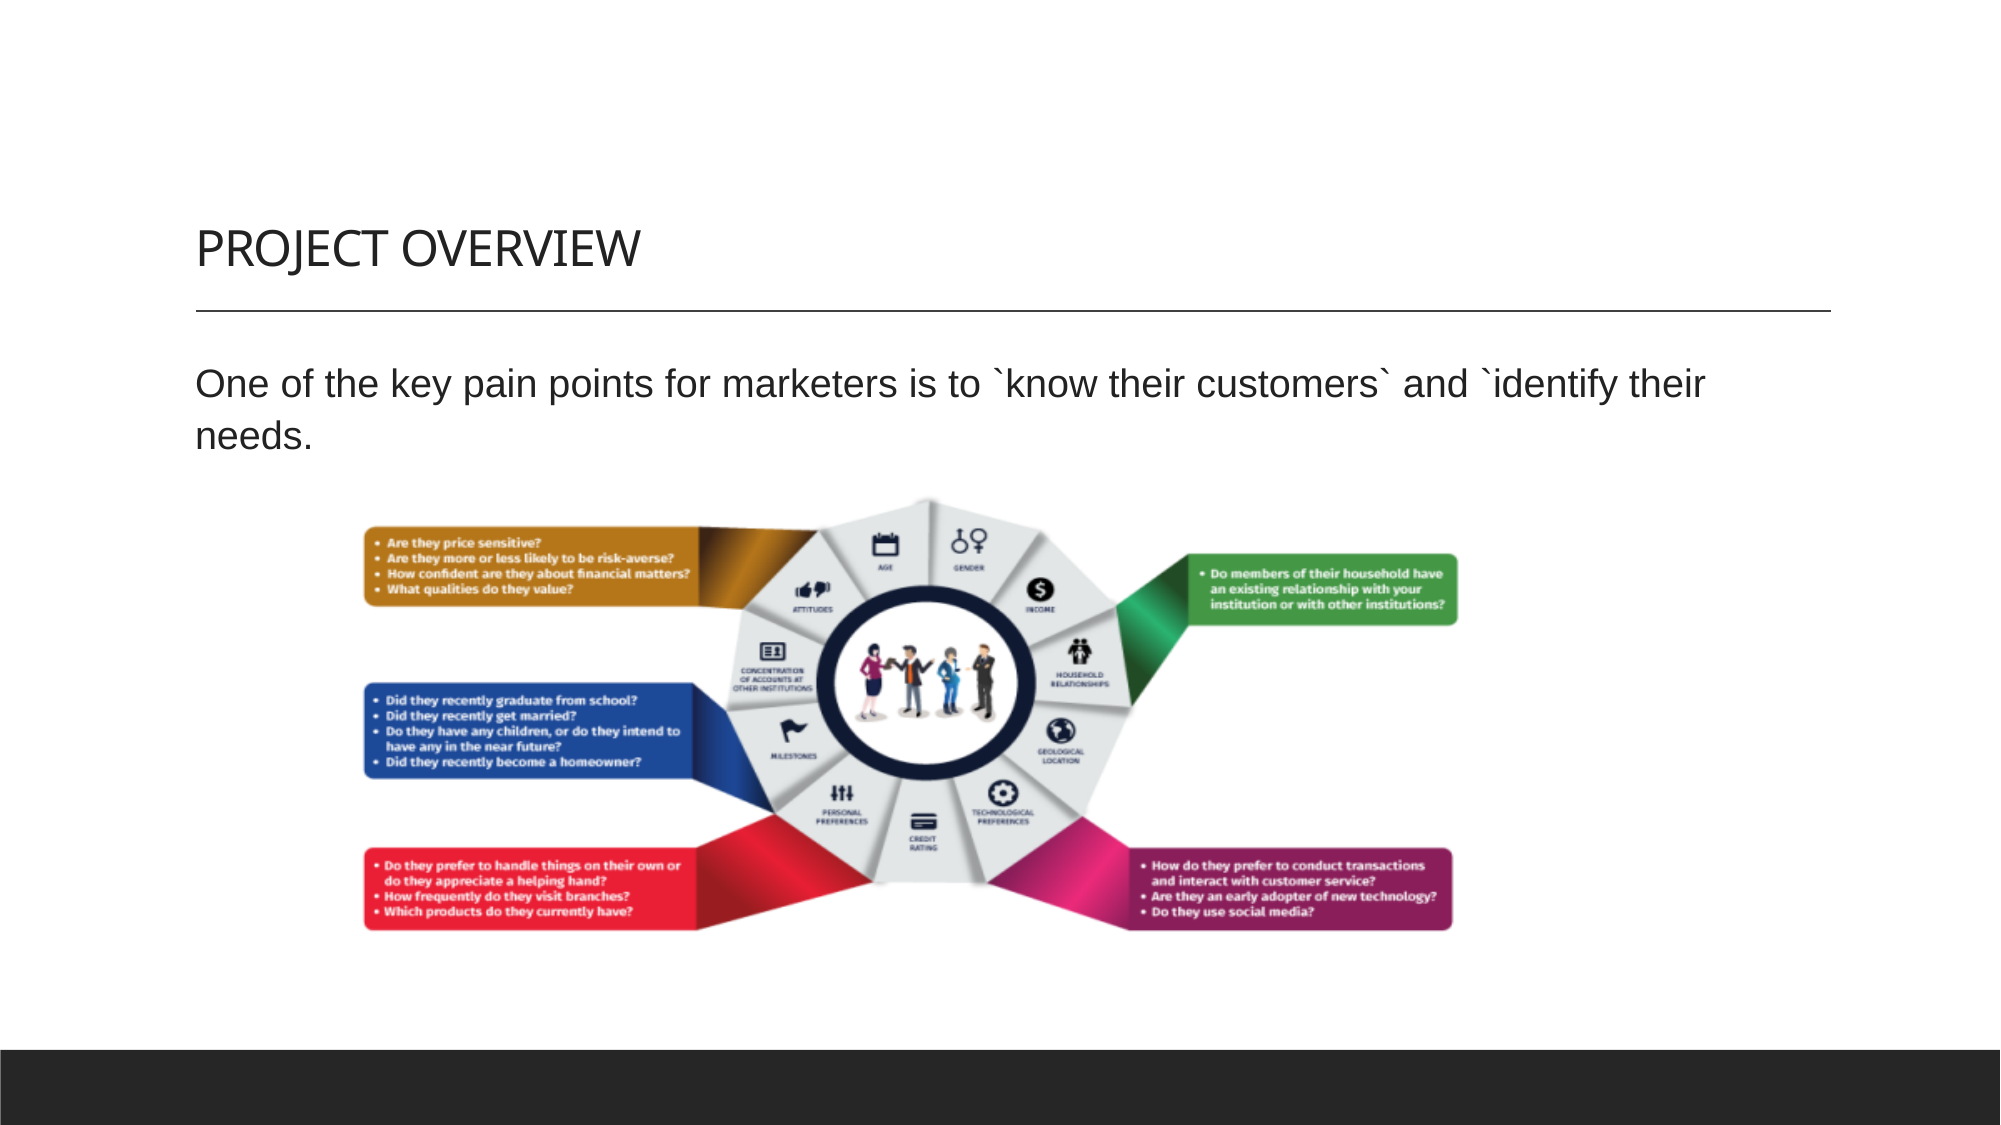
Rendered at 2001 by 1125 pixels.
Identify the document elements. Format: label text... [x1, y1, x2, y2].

list One of the key pain points for marketers is to `know their customers` and `identify their needs. [180, 345, 1830, 963]
title PROJECT OVERVIEW [180, 47, 1830, 285]
picture [354, 480, 1467, 964]
